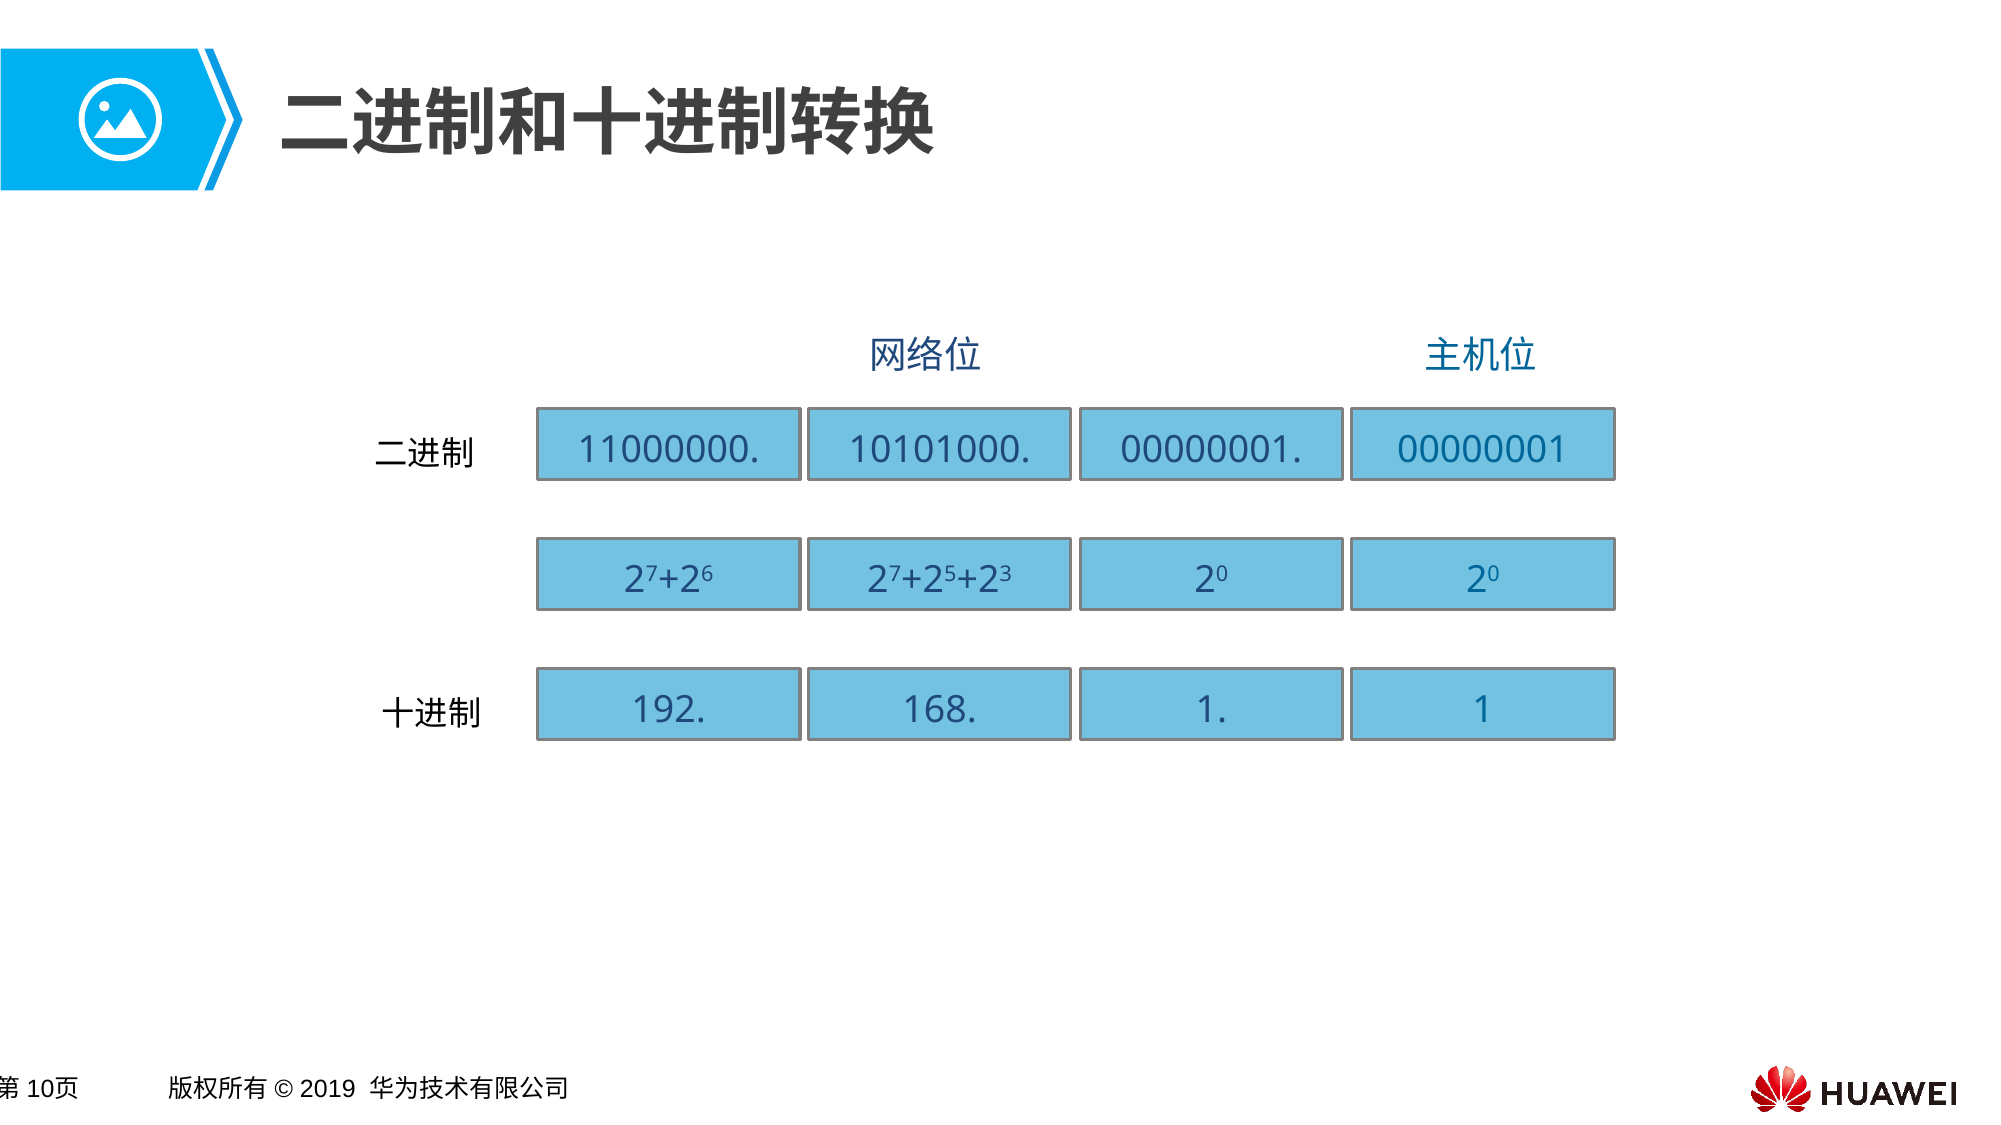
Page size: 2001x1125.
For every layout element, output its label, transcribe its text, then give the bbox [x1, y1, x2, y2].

picture [1751, 1066, 1956, 1112]
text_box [373, 314, 1615, 740]
title 二进制和十进制转换 [261, 67, 1875, 173]
